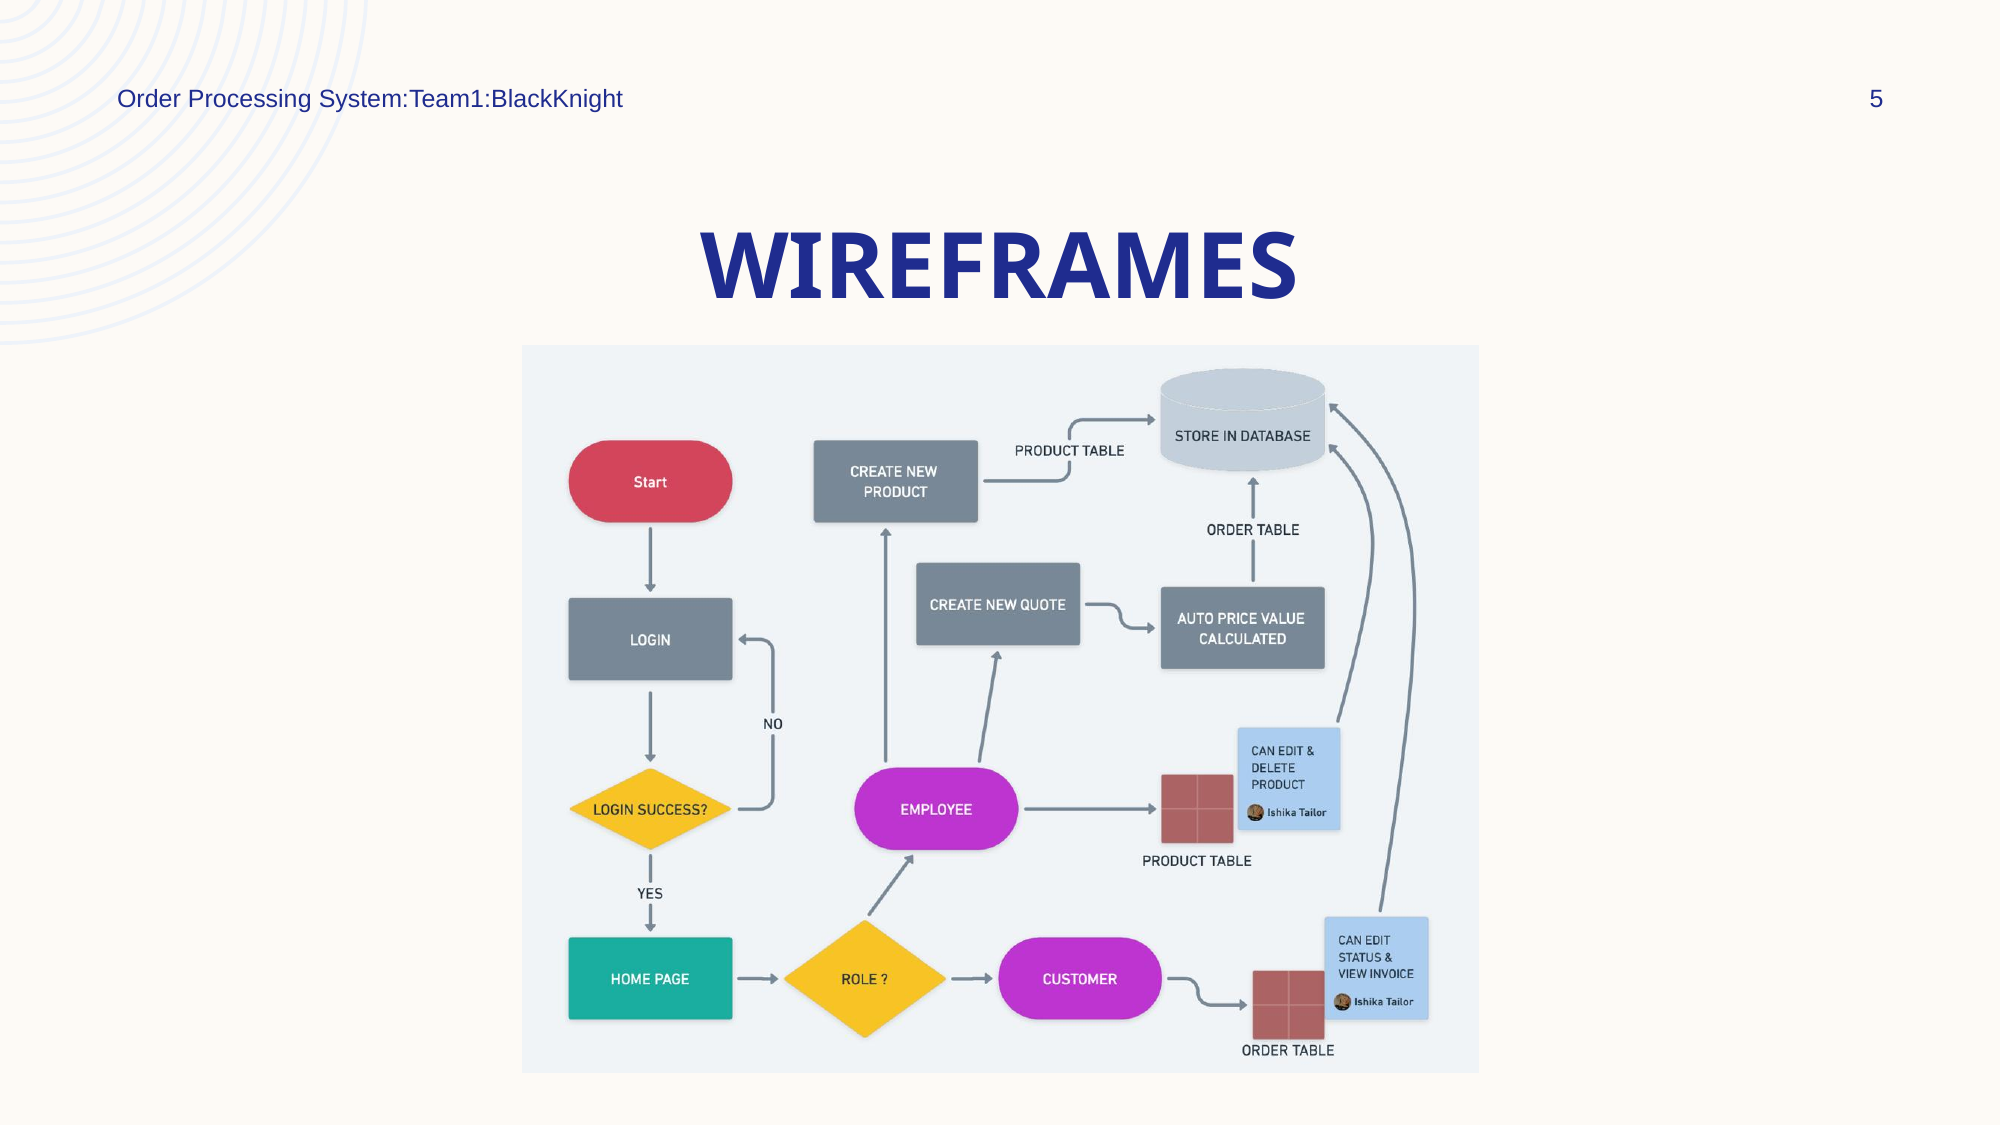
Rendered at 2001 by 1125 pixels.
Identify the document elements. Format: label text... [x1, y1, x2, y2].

slide_number 5 [1795, 75, 1958, 120]
title wireframes [124, 199, 1875, 326]
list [522, 344, 1479, 1073]
footer Order Processing System:Team1:BlackKnight [101, 75, 749, 120]
